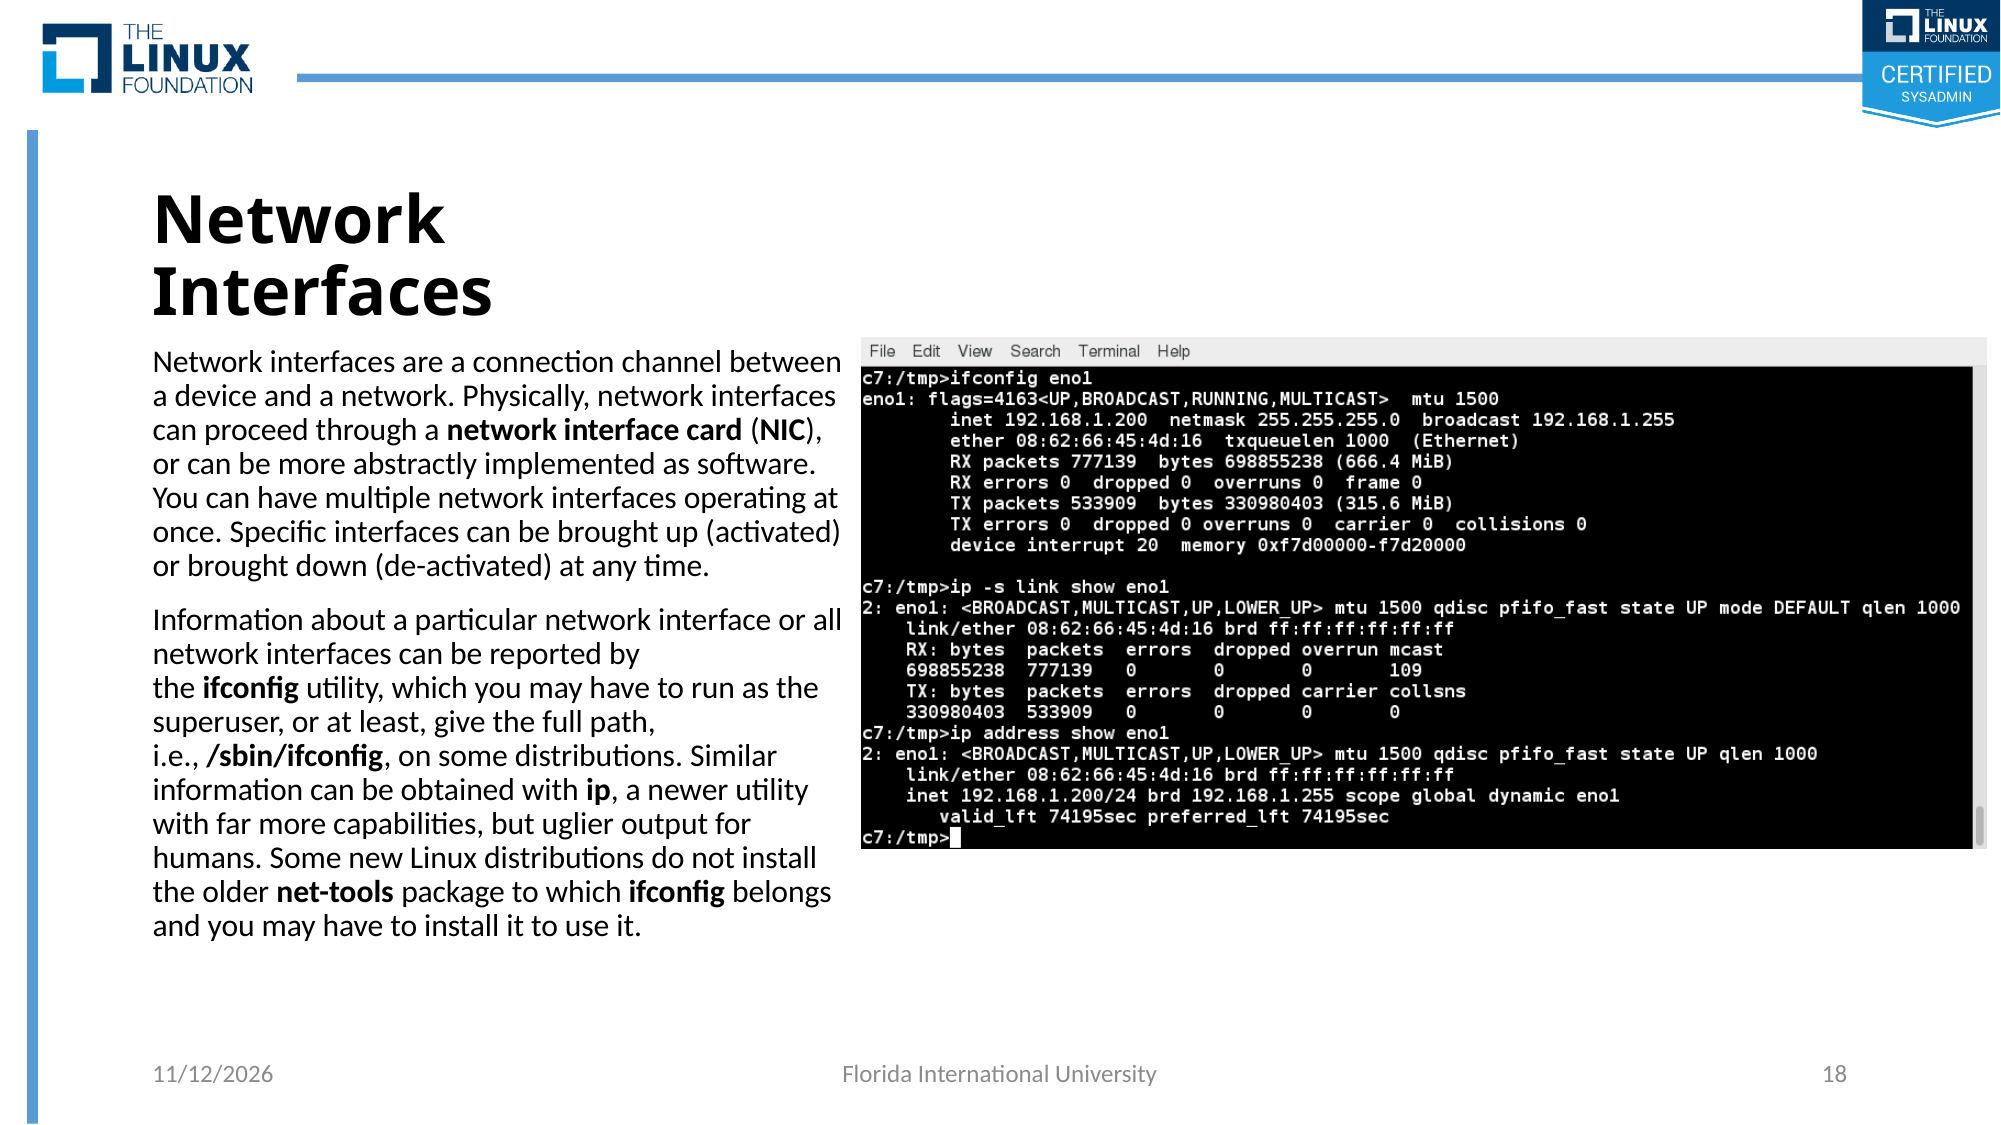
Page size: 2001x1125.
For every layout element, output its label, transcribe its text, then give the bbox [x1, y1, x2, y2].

slide_number 18 [1412, 1042, 1863, 1103]
picture [861, 337, 1987, 849]
picture [1862, 0, 2001, 128]
title Network Interfaces [137, 75, 783, 337]
list Network interfaces are a connection channel between a device and a network. Physically, network interfaces can proceed through a network interface card (NIC), or can be more abstractly implemented as software. You can have multiple network interfaces operating at once. Specific interfaces can be brought up (activated) or brought down (de-activated) at any time. Information about a particular network interface or all network interfaces can be reported by the ifconfig utility, which you may have to run as the superuser, or at least, give the full path, i.e., /sbin/ifconfig, on some distributions. Similar information can be obtained with ip, a newer utility with far more capabilities, but uglier output for humans. Some new Linux distributions do not install the older net-tools package to which ifconfig belongs and you may have to install it to use it. [137, 337, 862, 963]
footer Florida International University [662, 1042, 1338, 1103]
picture [0, 1, 297, 130]
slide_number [137, 1042, 588, 1103]
